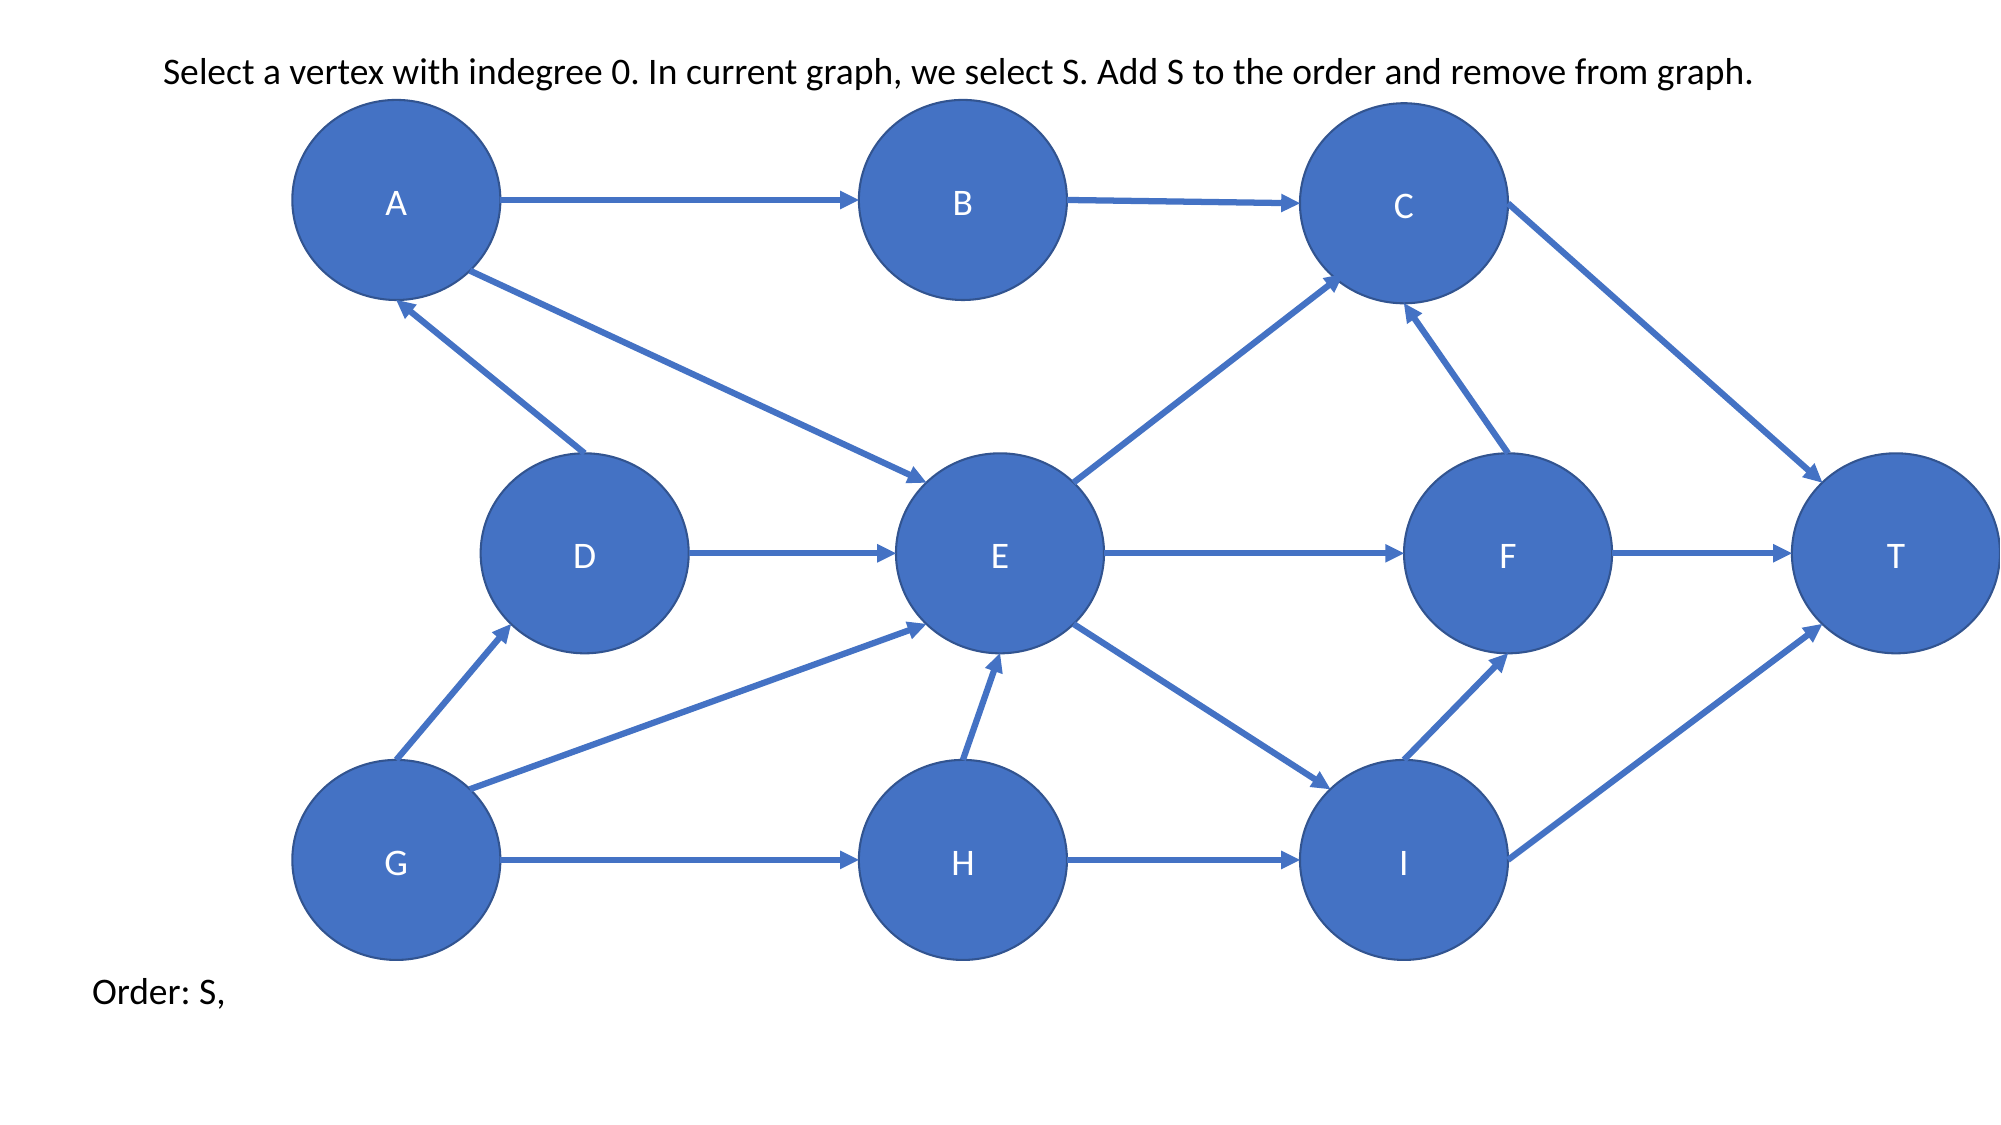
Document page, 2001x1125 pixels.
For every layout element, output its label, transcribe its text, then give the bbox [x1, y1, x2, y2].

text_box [469, 624, 927, 790]
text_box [1066, 199, 1301, 204]
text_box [1073, 273, 1344, 483]
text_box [1403, 653, 1509, 760]
text_box H [857, 758, 1068, 959]
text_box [1073, 624, 1331, 790]
text_box I [1298, 758, 1510, 959]
text_box Order: S, [77, 959, 1931, 1020]
text_box Select a vertex with indegree 0. In current graph, we select S. Add S to the order and remove from graph. [148, 39, 1797, 100]
text_box D [479, 483, 690, 624]
text_box E [894, 452, 1106, 655]
text_box F [1403, 454, 1614, 653]
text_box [1403, 303, 1509, 454]
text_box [469, 270, 927, 483]
text_box B [857, 100, 1068, 302]
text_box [396, 299, 469, 454]
text_box A [291, 100, 502, 302]
text_box T [1790, 452, 2000, 655]
text_box G [291, 758, 502, 959]
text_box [396, 623, 512, 760]
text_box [1508, 624, 1823, 860]
text_box C [1298, 102, 1510, 305]
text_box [1508, 203, 1823, 483]
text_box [962, 653, 1000, 760]
